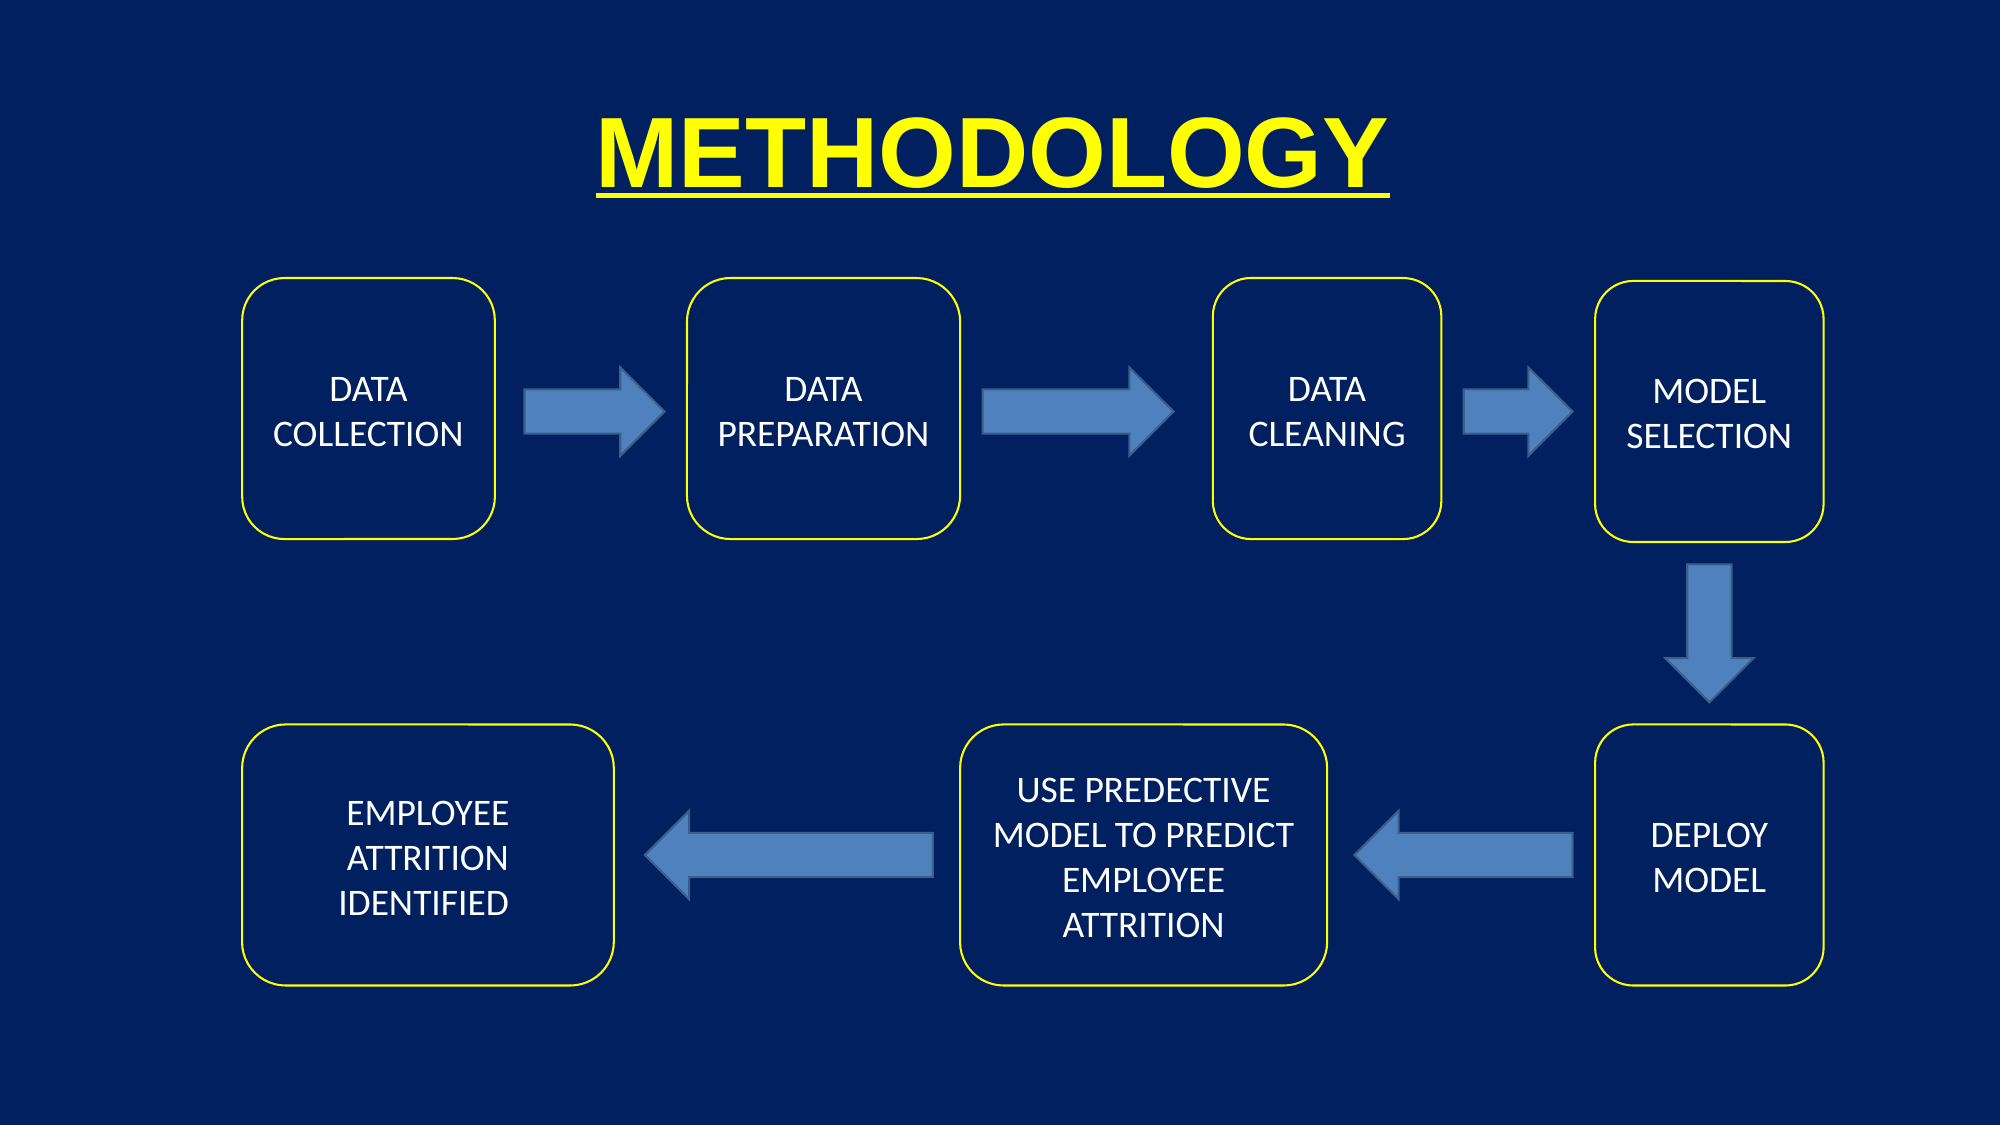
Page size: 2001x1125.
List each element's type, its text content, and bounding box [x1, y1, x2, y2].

text_box [1662, 563, 1757, 704]
text_box DATA COLLECTION [241, 276, 496, 541]
text_box [523, 364, 667, 459]
text_box USE PREDECTIVE MODEL TO PREDICT EMPLOYEE ATTRITION [959, 723, 1329, 987]
text_box DATA PREPARATION [685, 276, 962, 541]
text_box [1462, 364, 1575, 459]
text_box [981, 364, 1176, 459]
text_box EMPLOYEE ATTRITION IDENTIFIED [241, 723, 615, 987]
text_box [643, 808, 934, 902]
text_box DATA CLEANING [1211, 276, 1443, 541]
text_box DEPLOY MODEL [1594, 723, 1825, 987]
text_box [1352, 808, 1574, 902]
title METHODOLOGY [33, 93, 1953, 217]
text_box MODEL SELECTION [1594, 279, 1825, 544]
